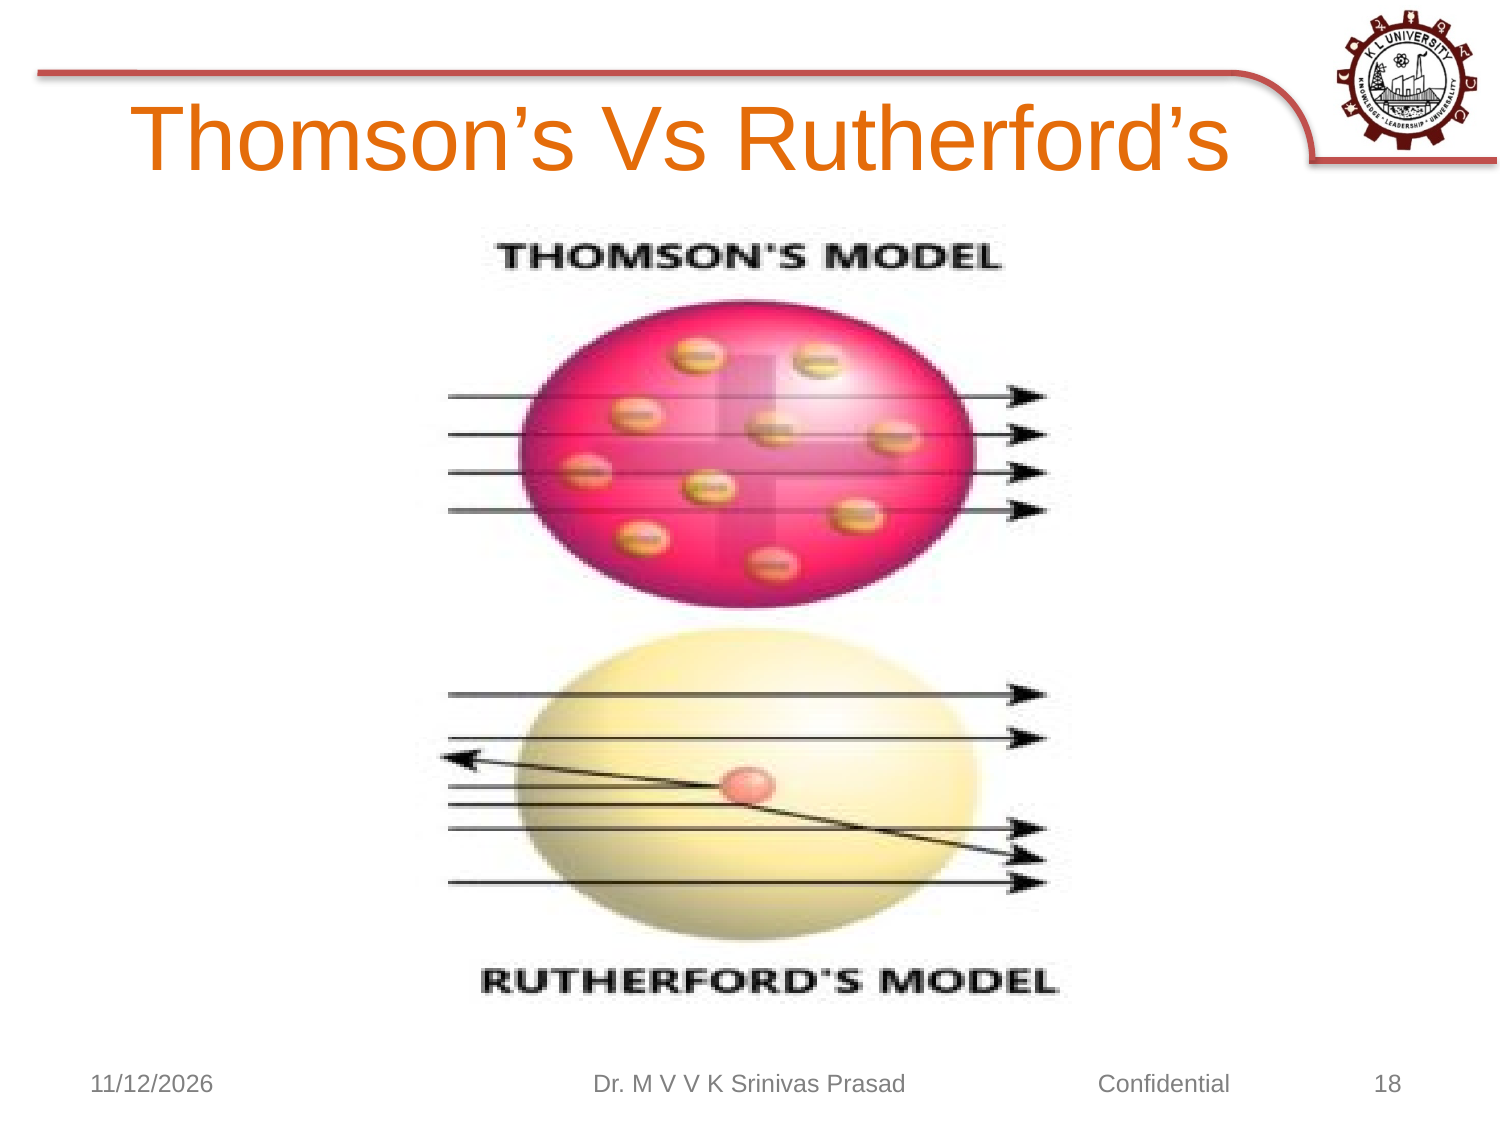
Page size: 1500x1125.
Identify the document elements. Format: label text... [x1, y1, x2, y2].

picture [1333, 5, 1481, 154]
title Thomson’s Vs Rutherford’s [74, 79, 1288, 188]
footer Dr. M V V K Srinivas Prasad [512, 1052, 988, 1113]
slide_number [75, 1052, 425, 1113]
picture [349, 202, 1138, 1038]
slide_number Confidential 18 [1074, 1052, 1425, 1113]
